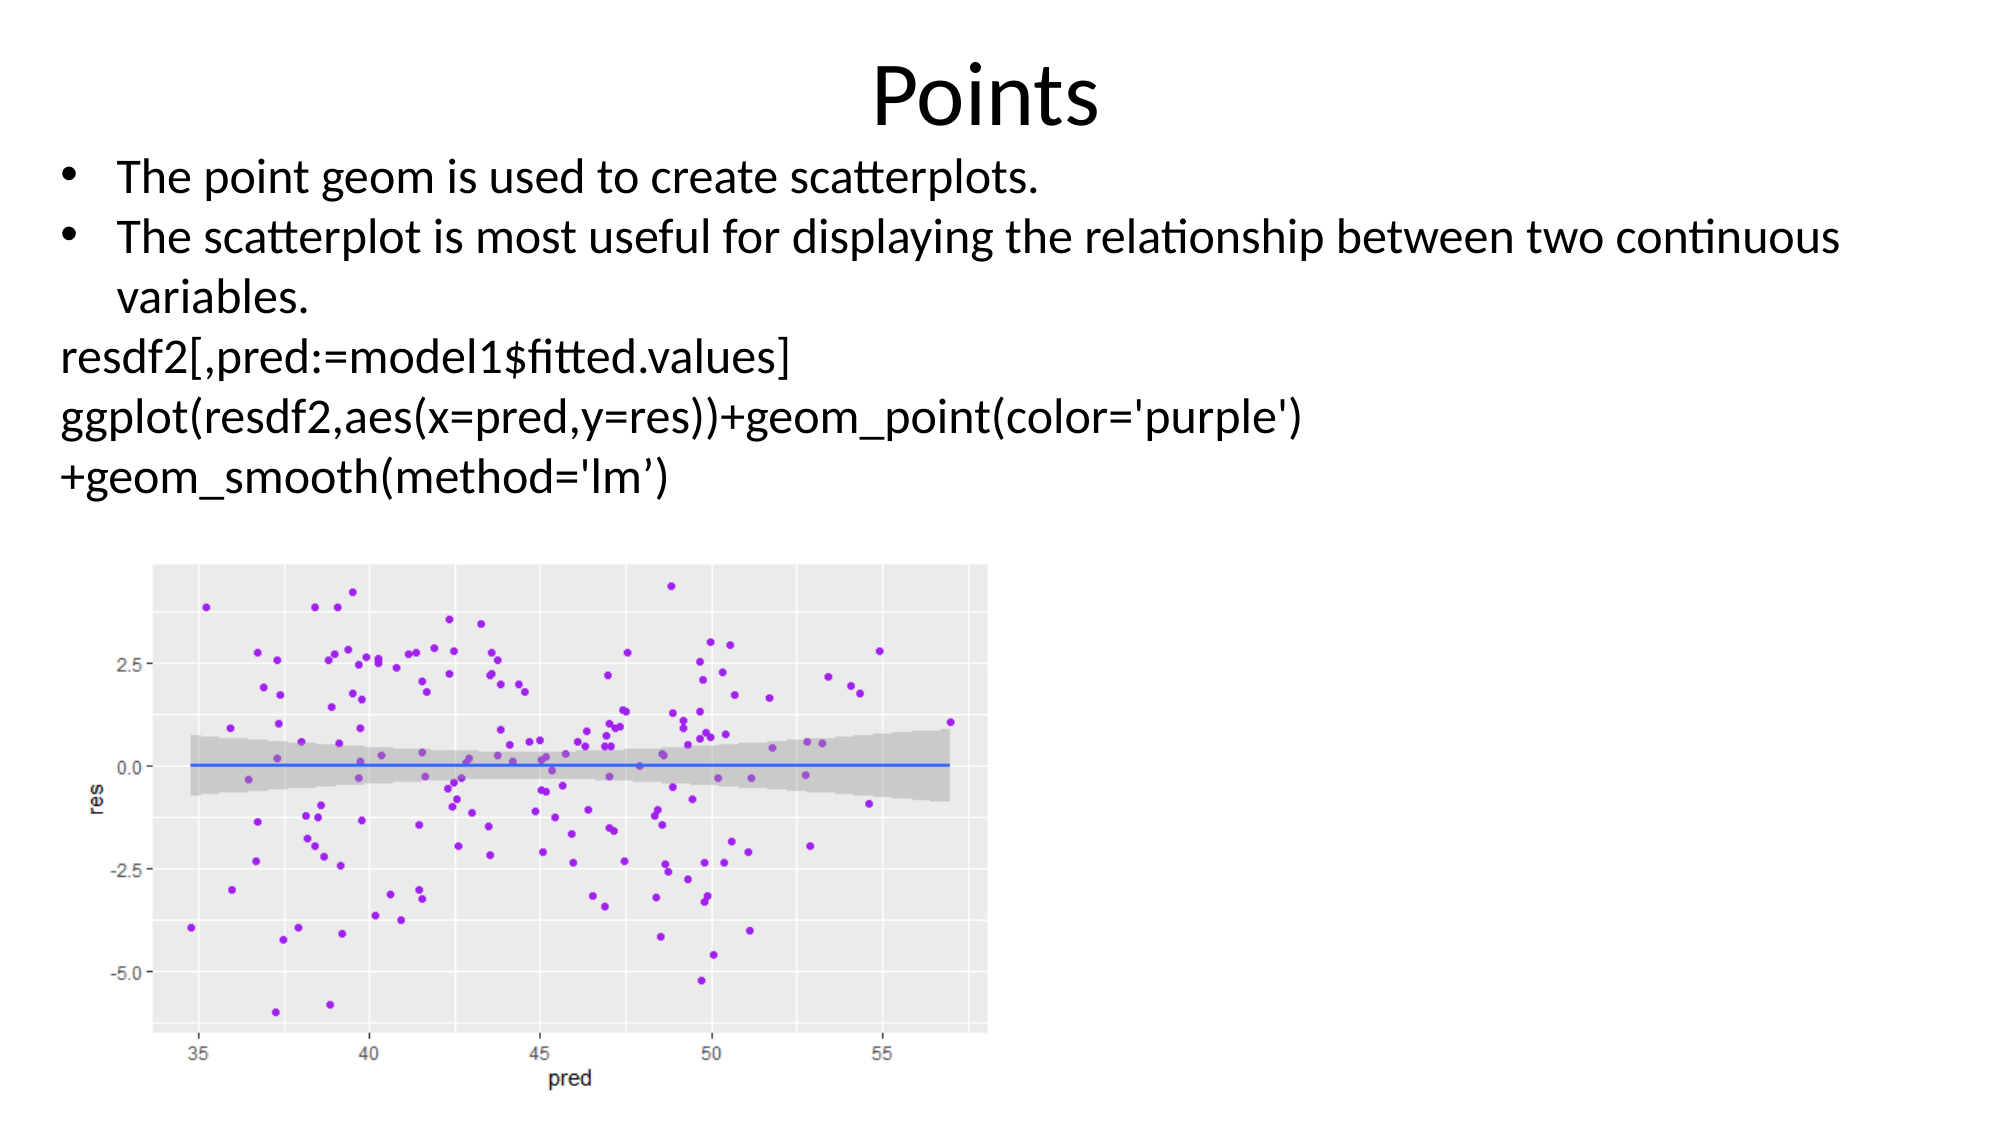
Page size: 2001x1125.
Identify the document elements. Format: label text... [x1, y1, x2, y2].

text_box Points The point geom is used to create scatterplots. The scatterplot is most useful for displaying the relationship between two continuous variables. resdf2[,pred:=model1$fitted.values] ggplot(resdf2,aes(x=pred,y=res))+geom_point(color='purple')+geom_smooth(method='lm’) [45, 26, 1927, 601]
picture [73, 554, 1000, 1102]
